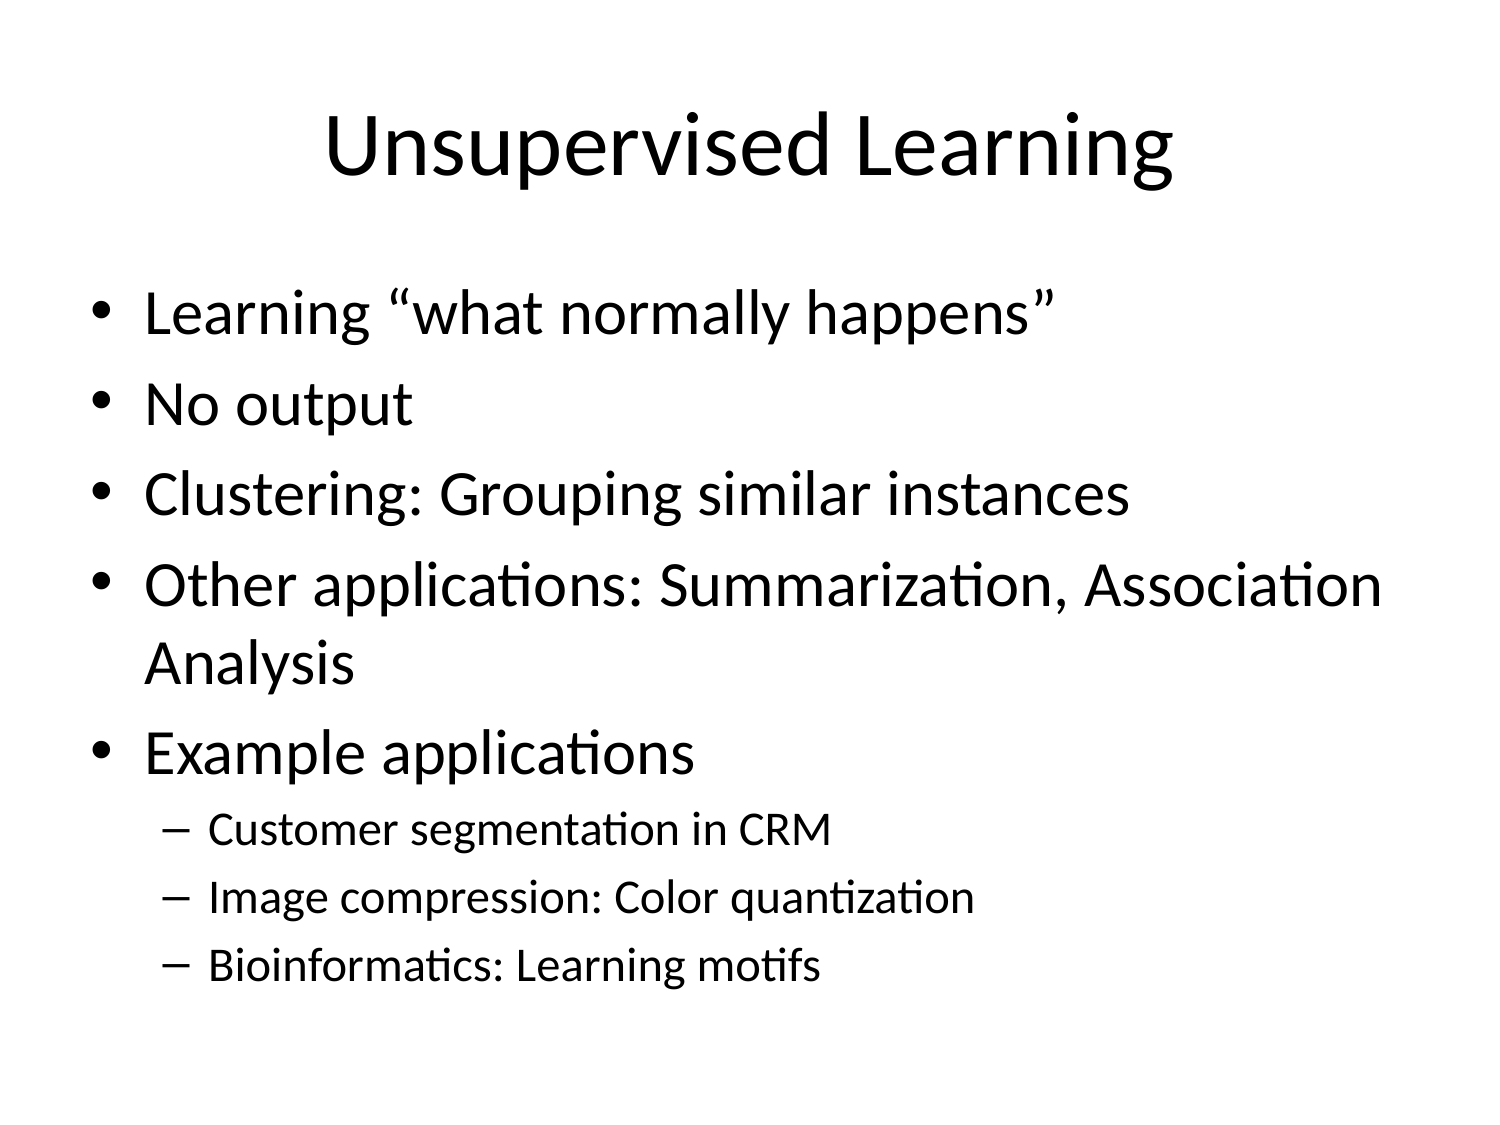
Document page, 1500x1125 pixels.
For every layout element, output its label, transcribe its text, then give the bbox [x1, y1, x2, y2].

title Unsupervised Learning [75, 45, 1425, 233]
list Learning “what normally happens” No output Clustering: Grouping similar instances Other applications: Summarization, Association Analysis Example applications Customer segmentation in CRM Image compression: Color quantization Bioinformatics: Learning motifs [75, 262, 1425, 1005]
